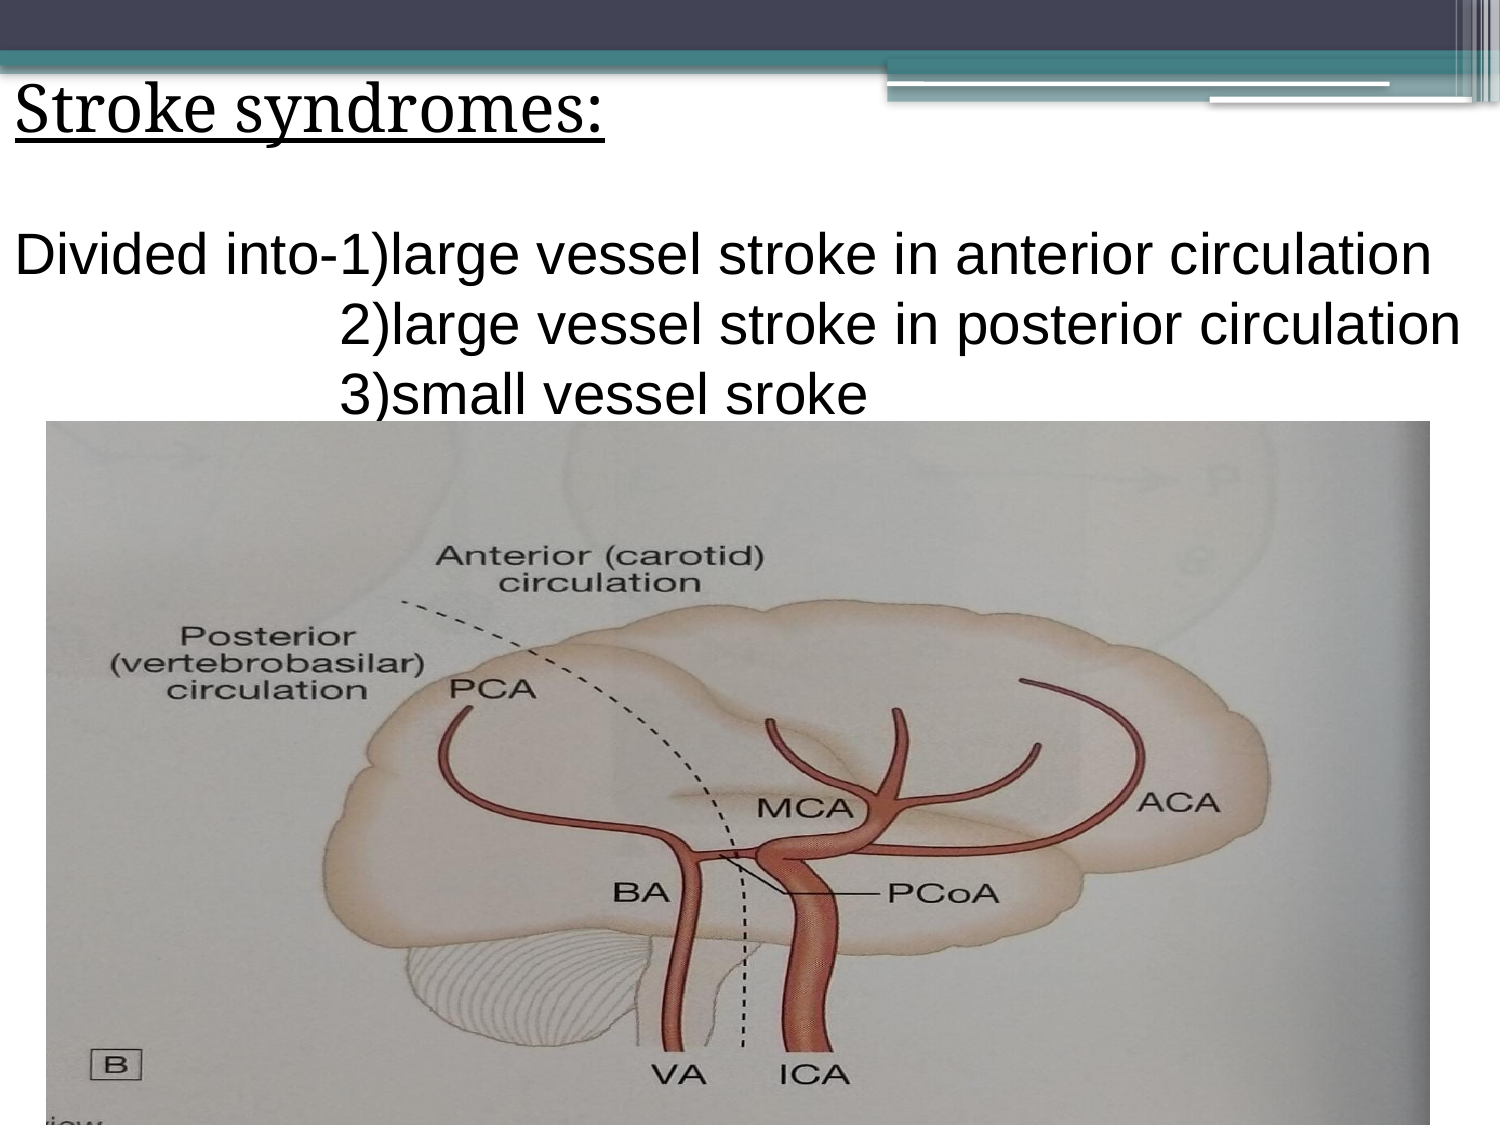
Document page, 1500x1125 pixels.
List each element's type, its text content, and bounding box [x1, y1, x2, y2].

text_box Stroke syndromes: Divided into-1)large vessel stroke in anterior circulation 2)large vessel stroke in posterior circulation 3)small vessel sroke [0, 58, 1500, 514]
picture [46, 421, 1430, 1125]
